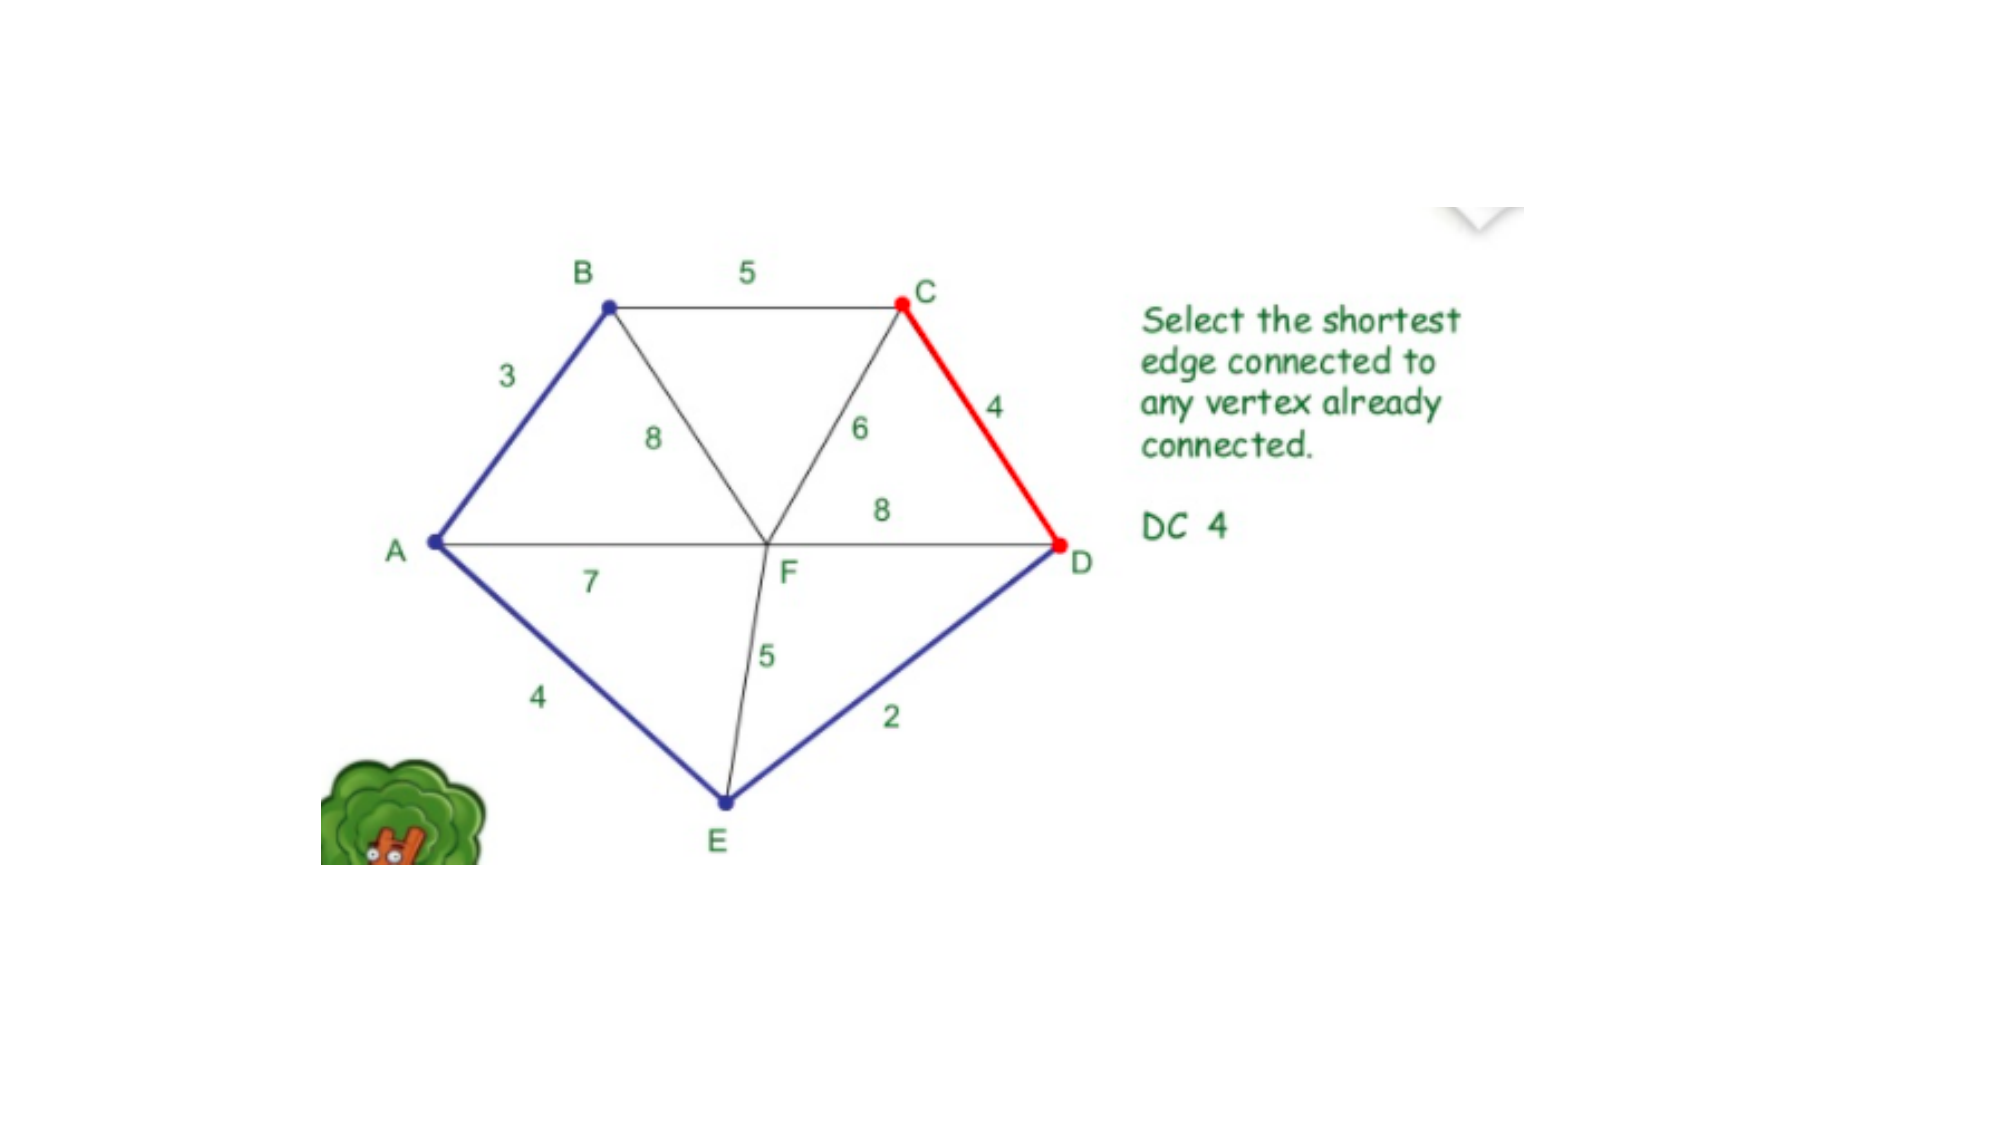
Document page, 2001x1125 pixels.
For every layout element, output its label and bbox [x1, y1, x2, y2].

picture [321, 207, 1524, 865]
